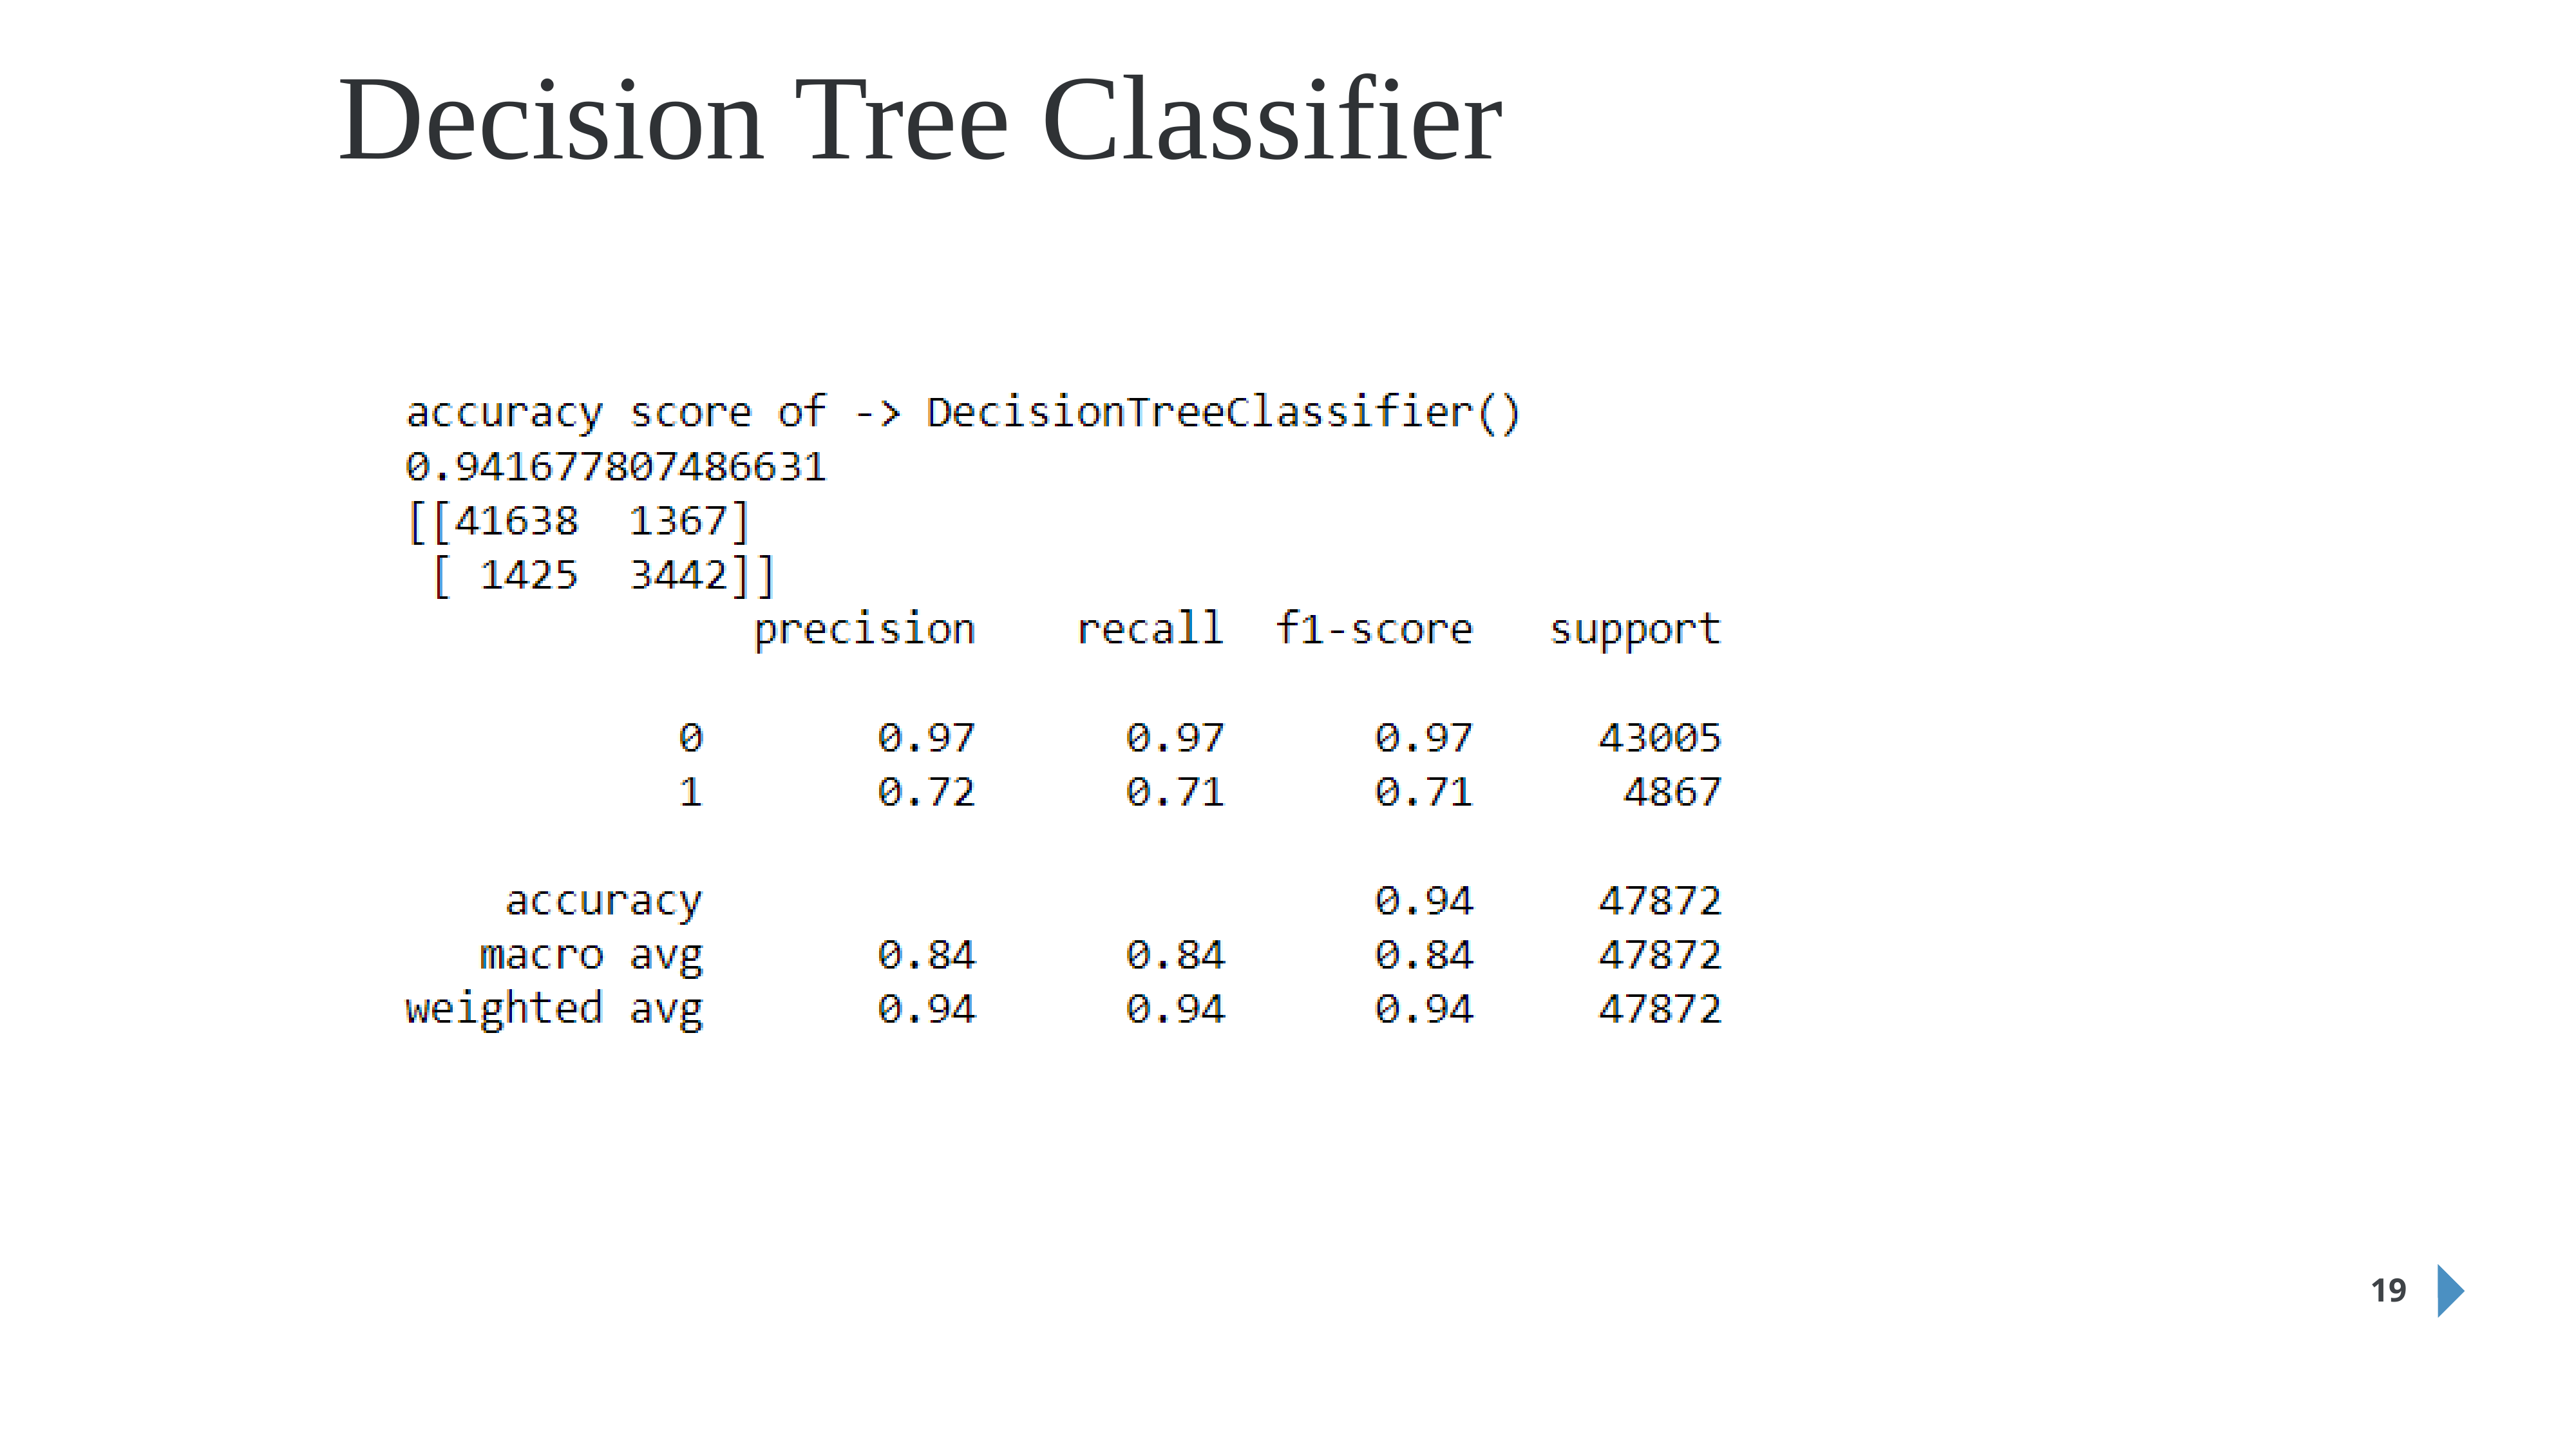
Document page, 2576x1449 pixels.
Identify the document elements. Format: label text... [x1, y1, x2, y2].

picture [388, 384, 1786, 1068]
slide_number 19 [2340, 1264, 2438, 1449]
text_box Decision Tree Classifier [327, 50, 1625, 216]
